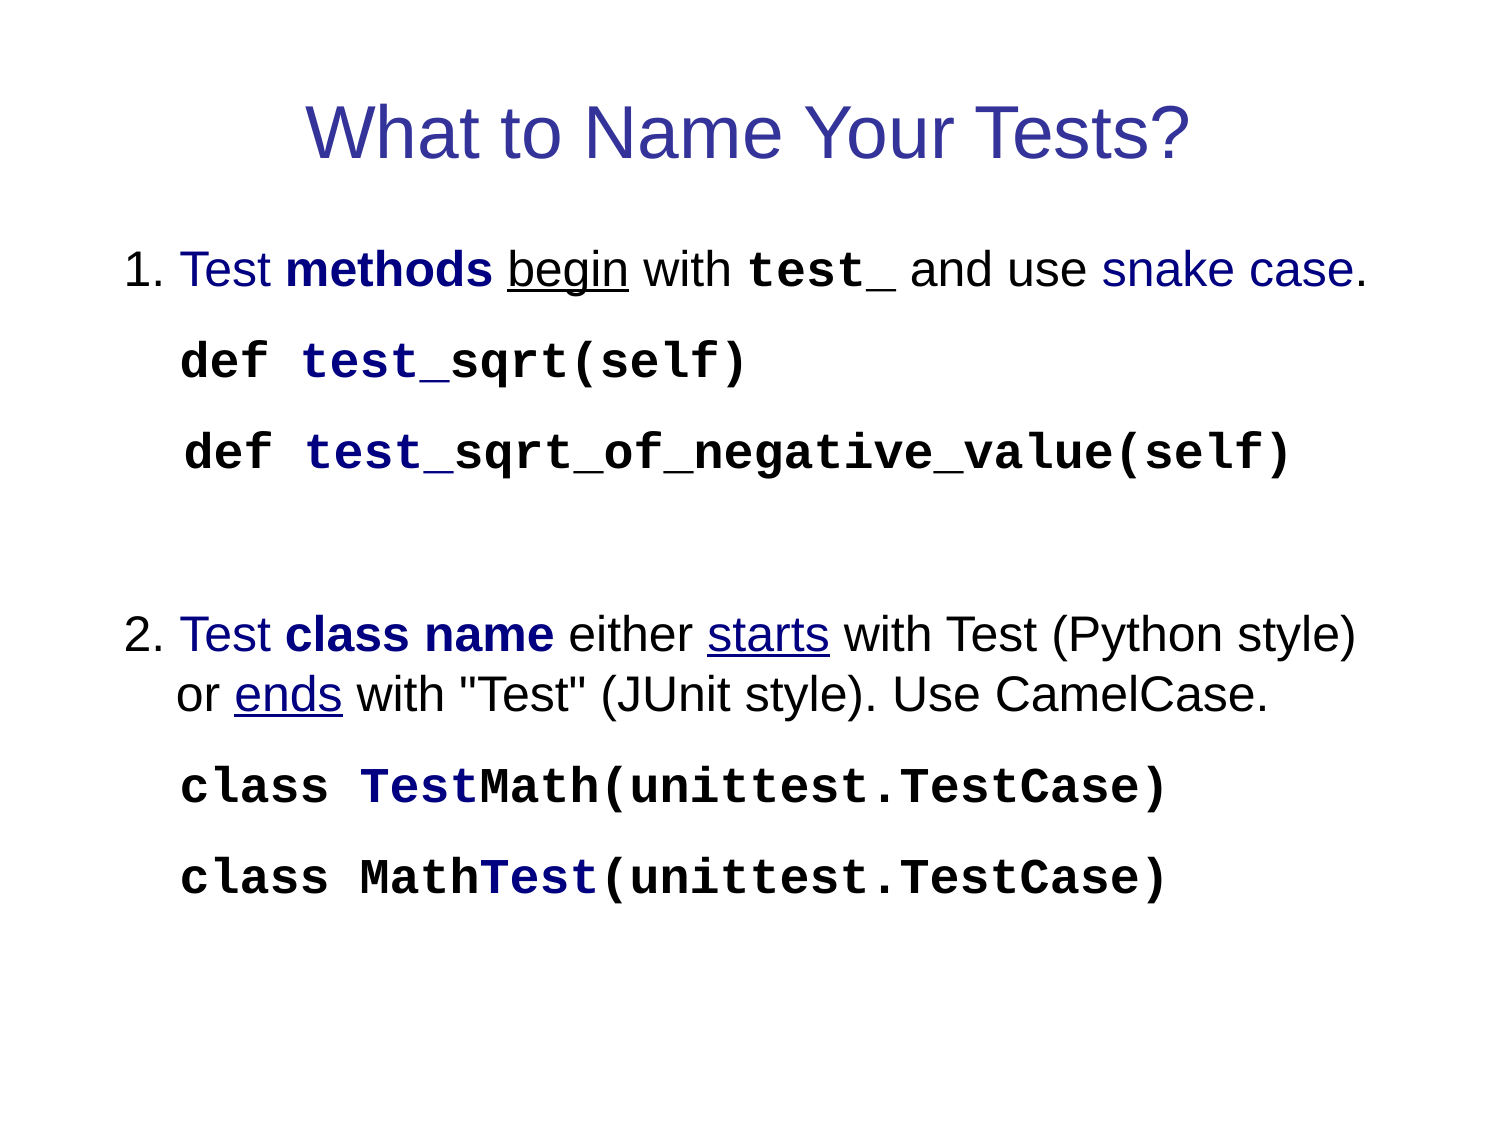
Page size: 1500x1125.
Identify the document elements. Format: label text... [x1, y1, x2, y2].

text_box What to Name Your Tests? [100, 42, 1397, 182]
text_box 1. Test methods begin with test_ and use snake case. def test_sqrt(self) def test_sqrt_of_negative_value(self) 2. Test class name either starts with Test (Python style) or ends with "Test" (JUnit style). Use CamelCase. class TestMath(unittest.TestCase) class MathTest(unittest.TestCase) [104, 228, 1401, 1048]
